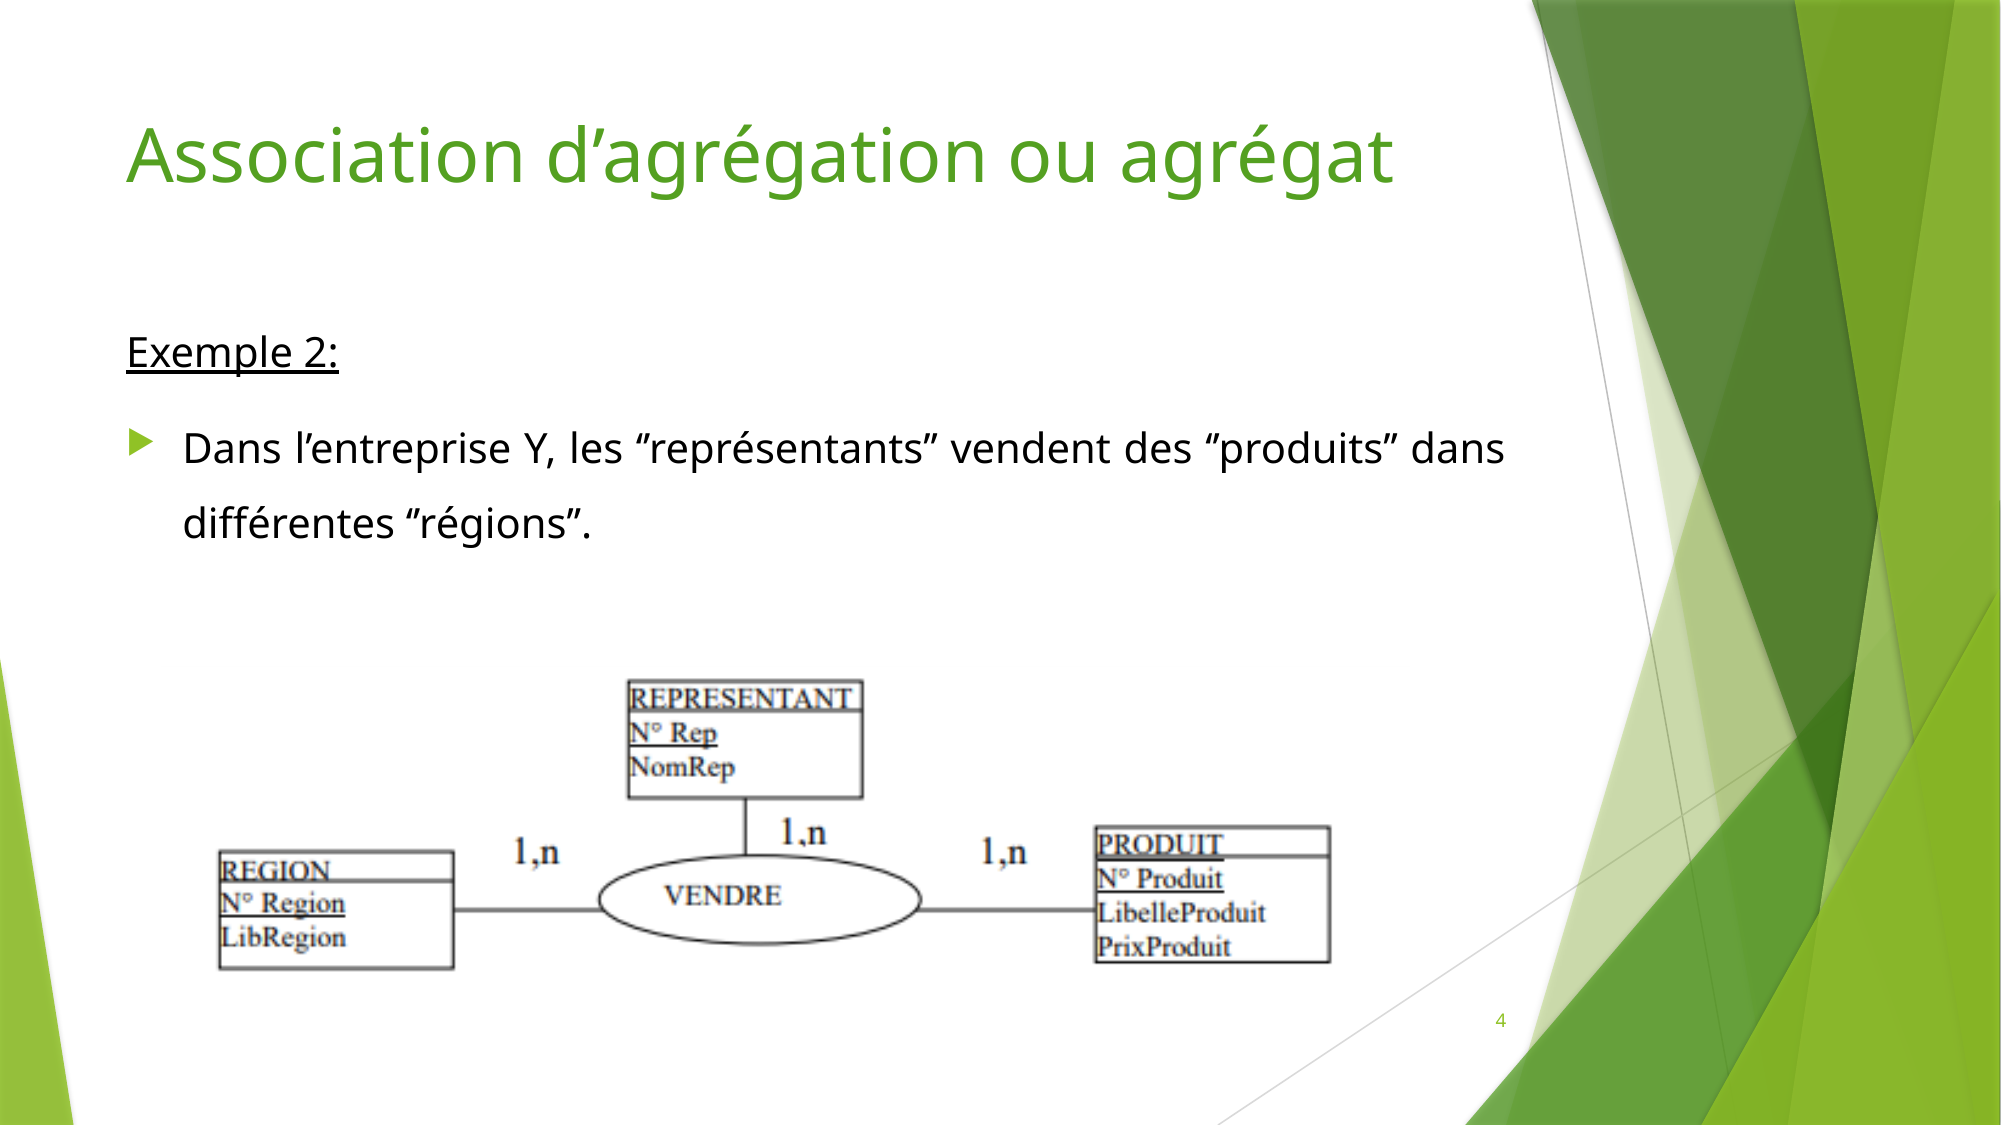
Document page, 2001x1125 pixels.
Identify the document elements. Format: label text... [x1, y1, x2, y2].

title Association d’agrégation ou agrégat [111, 99, 1522, 293]
slide_number 4 [1409, 991, 1522, 1051]
picture [161, 664, 1410, 992]
list Exemple 2: Dans l’entreprise Y, les ‘’représentants’’ vendent des ‘’produits’’ dans différentes ‘’régions’’. [111, 293, 1522, 1051]
